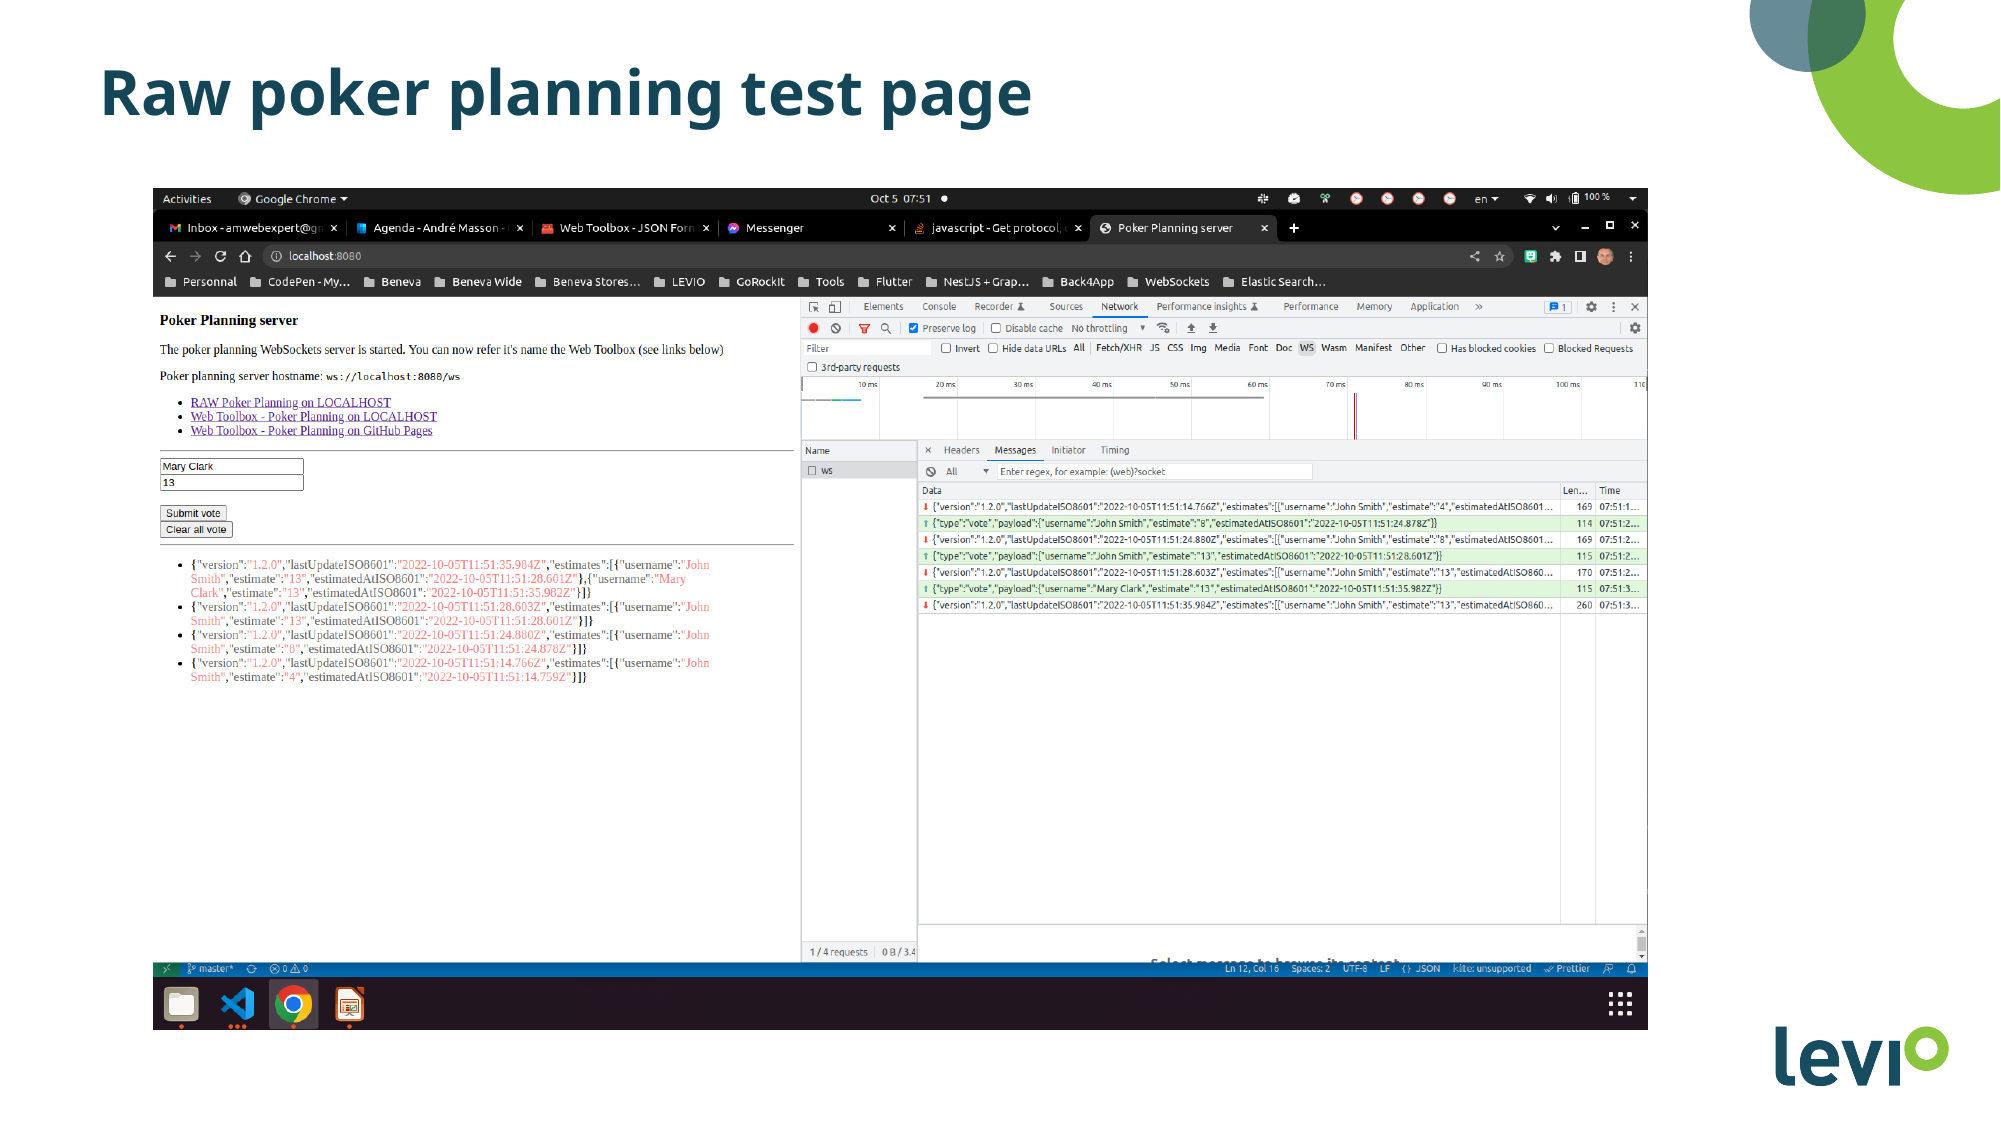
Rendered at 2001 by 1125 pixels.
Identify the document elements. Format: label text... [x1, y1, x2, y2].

picture [1774, 1025, 1950, 1093]
picture [153, 188, 1648, 1030]
text_box Raw poker planning test page [99, 61, 1675, 130]
